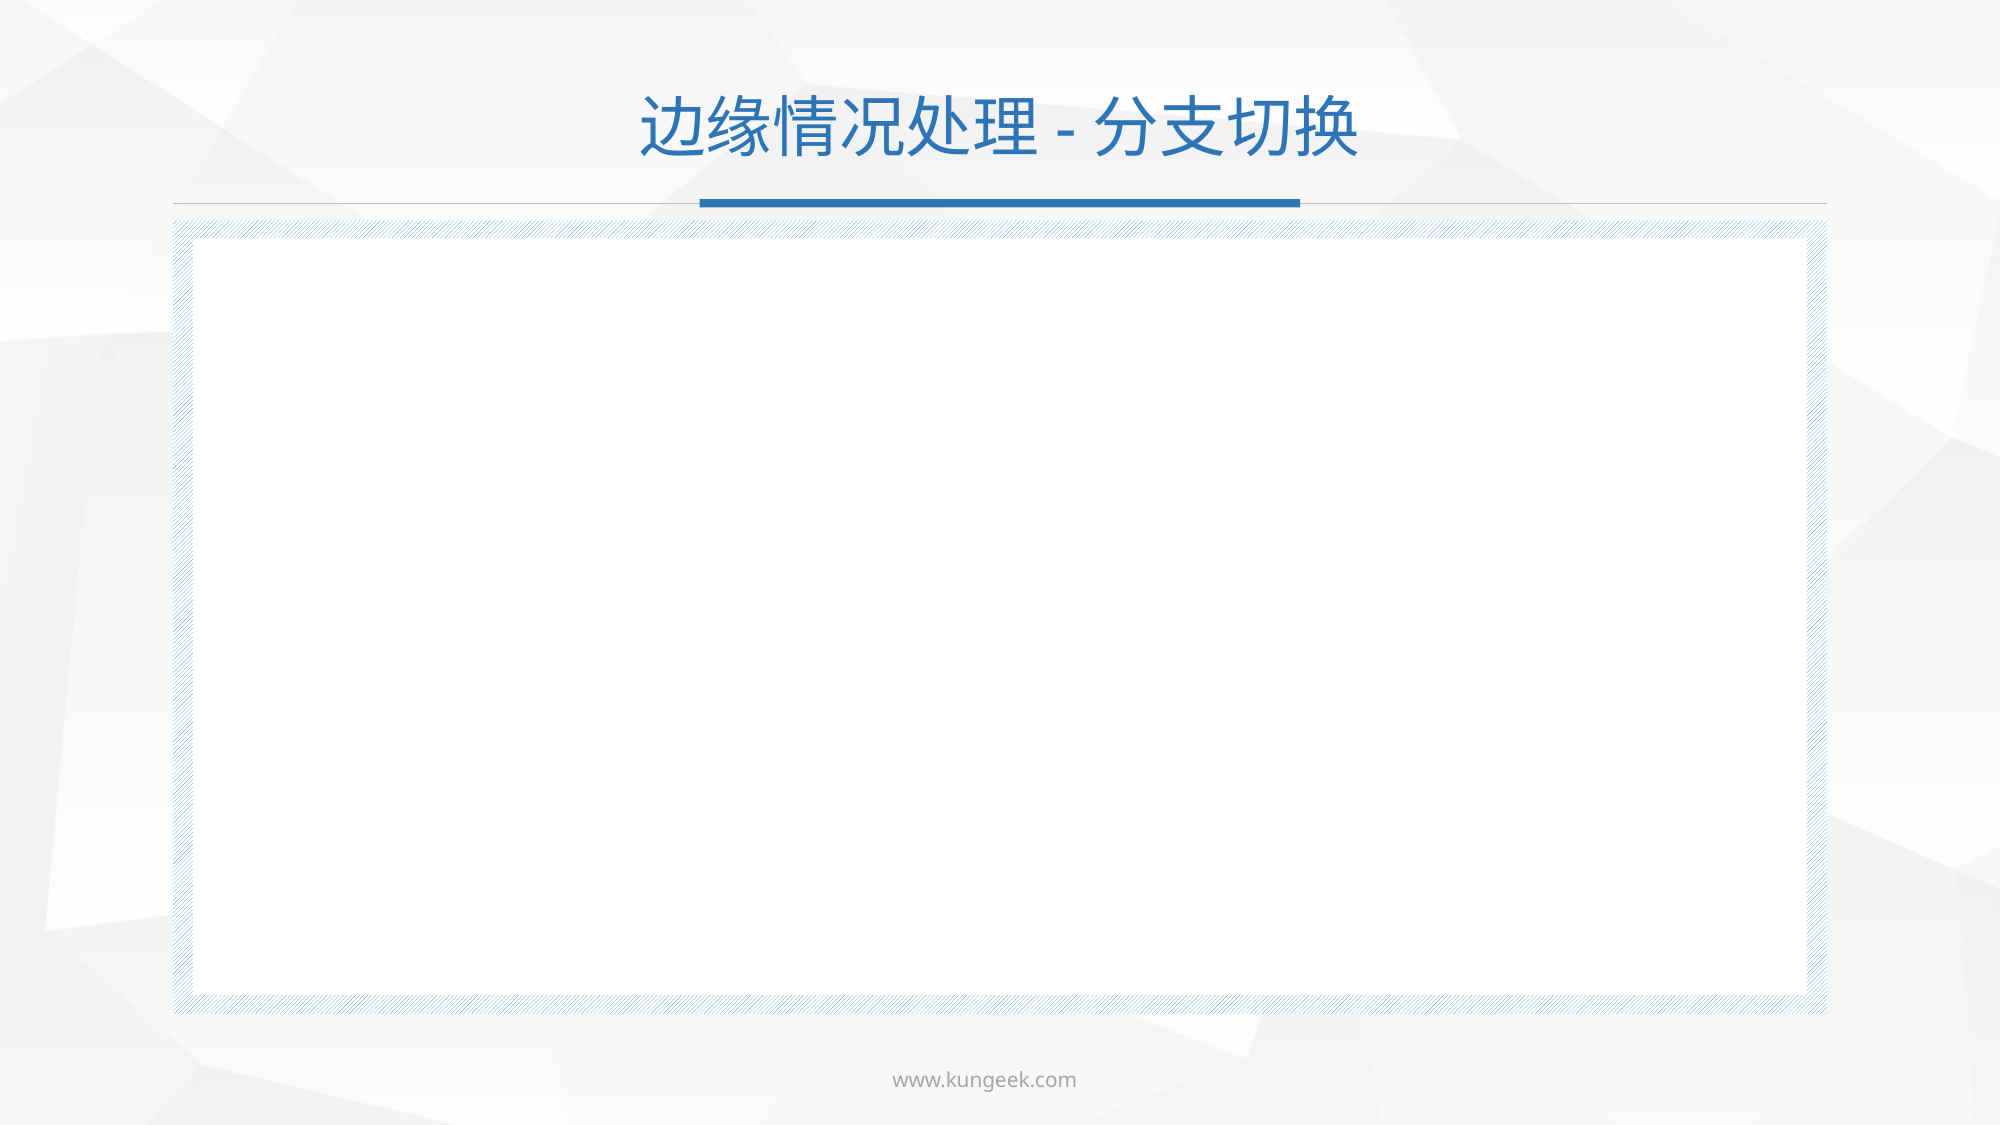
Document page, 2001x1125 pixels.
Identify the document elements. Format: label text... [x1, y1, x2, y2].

picture [0, 0, 2000, 1125]
title 边缘情况处理-分支切换 [173, 86, 1826, 174]
